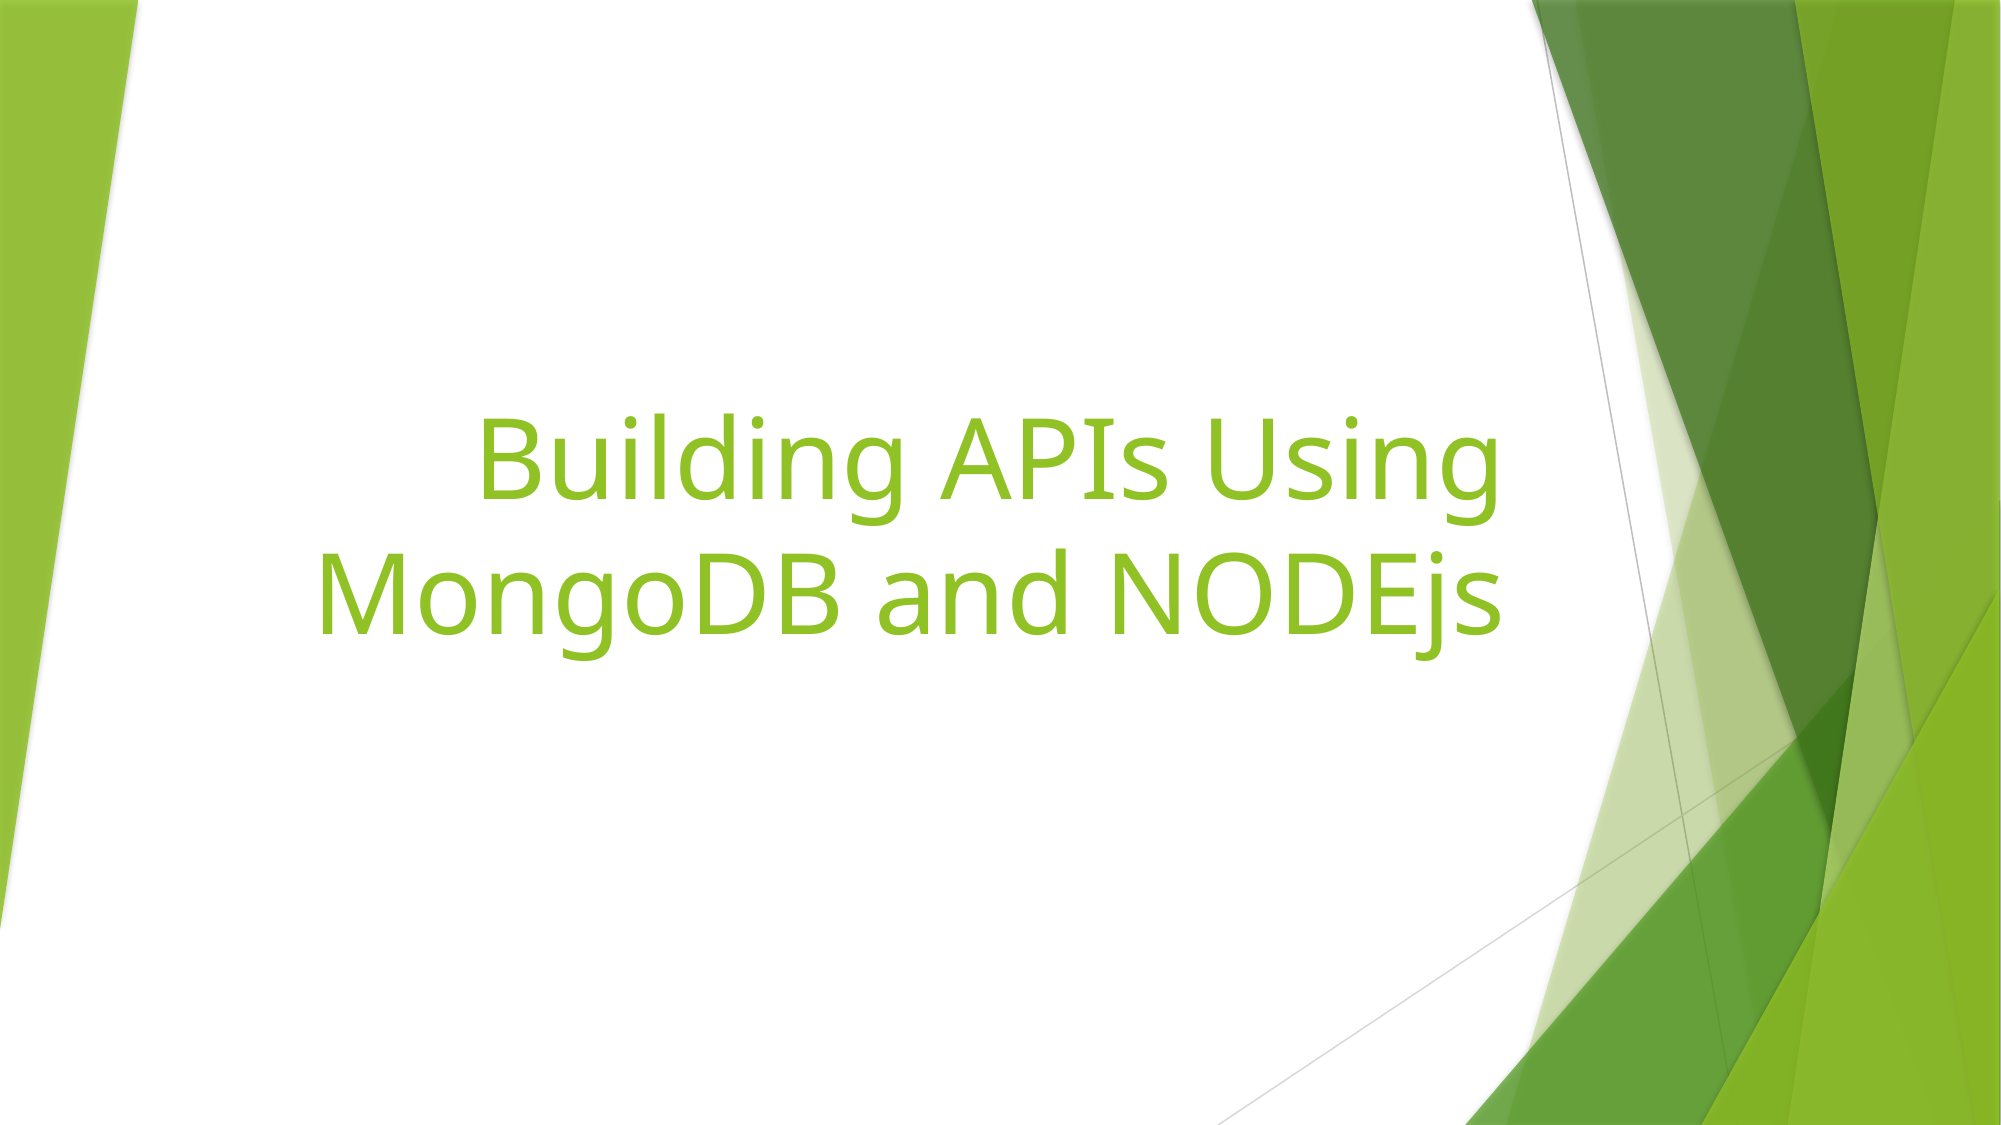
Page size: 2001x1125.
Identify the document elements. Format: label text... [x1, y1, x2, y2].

title Building APIs Using MongoDB and NODEjs [247, 394, 1522, 665]
